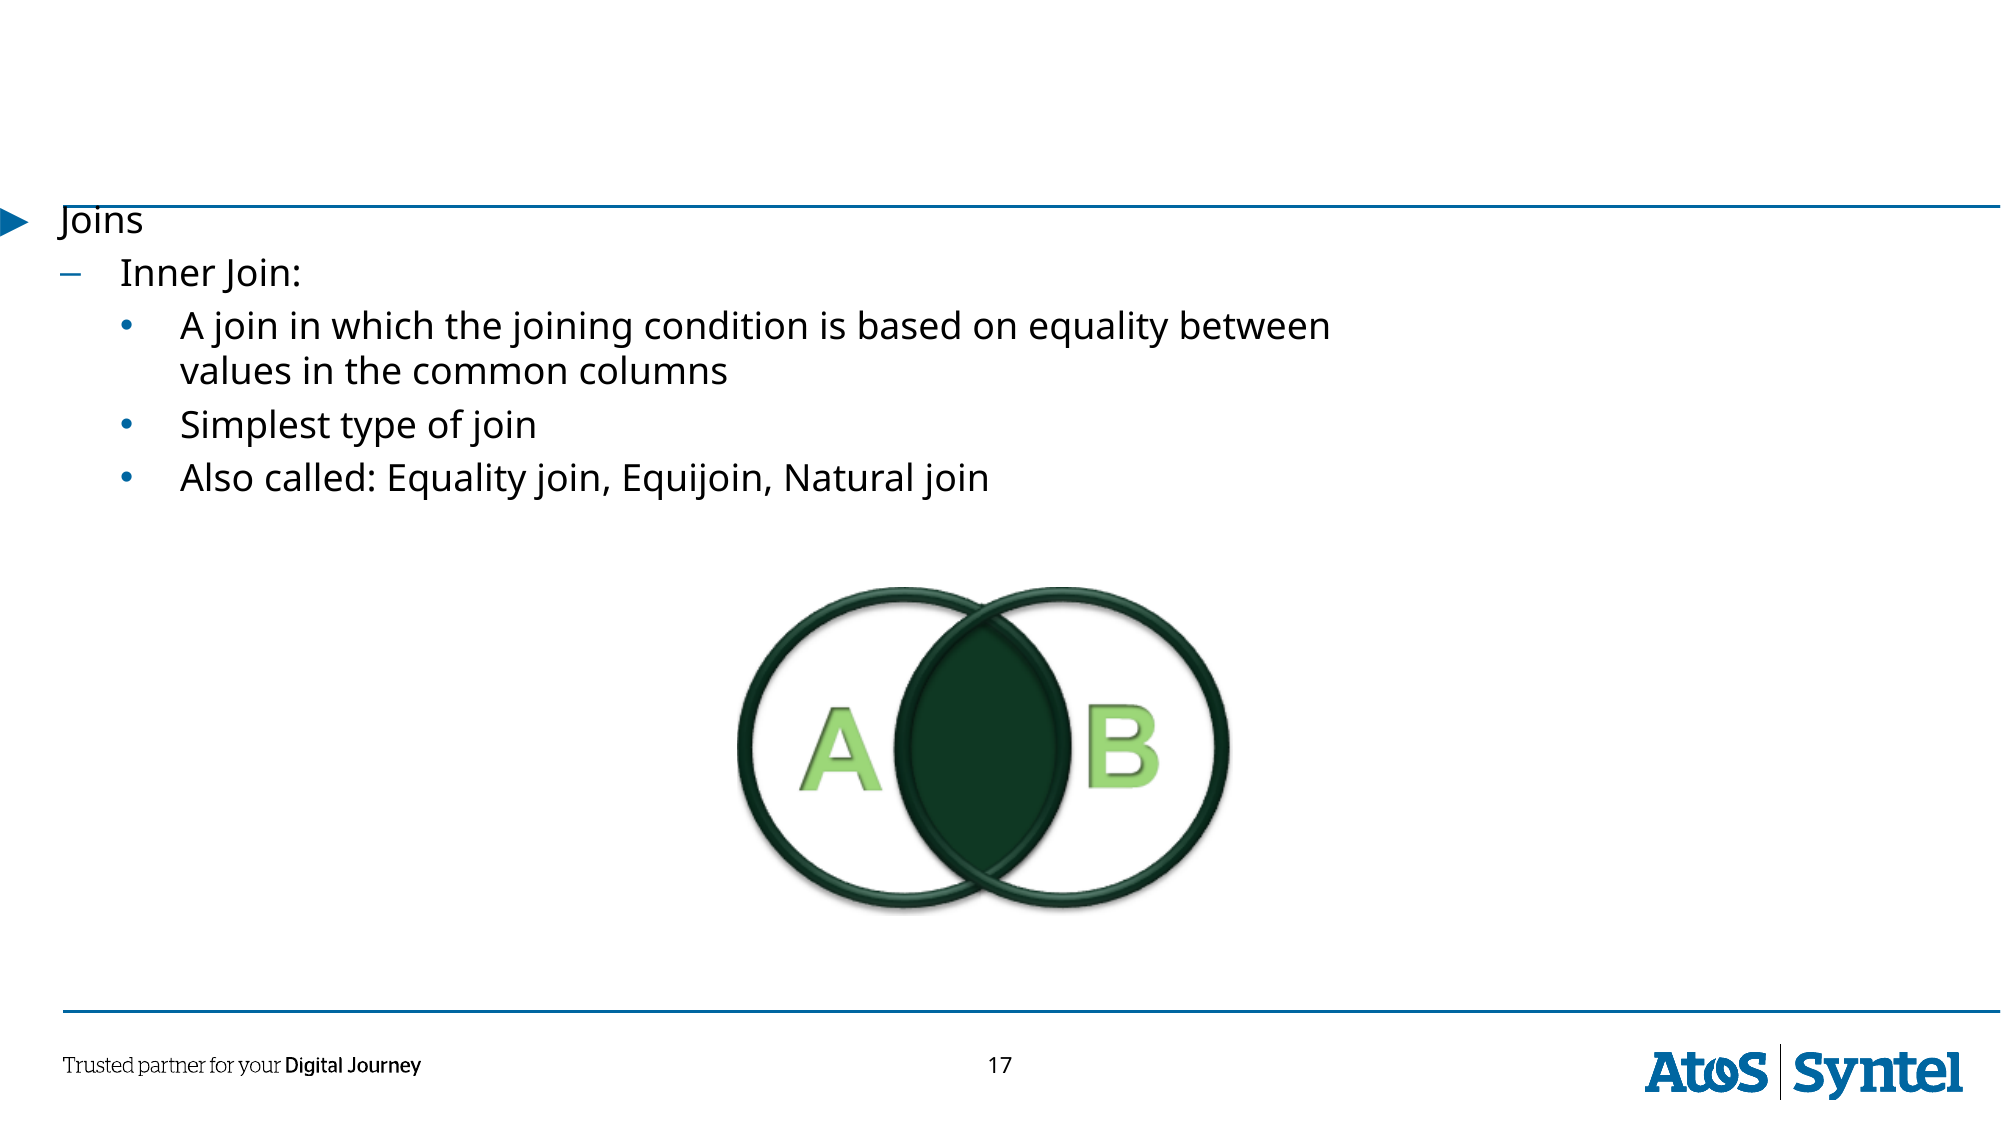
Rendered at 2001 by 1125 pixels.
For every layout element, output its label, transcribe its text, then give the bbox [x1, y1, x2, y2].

picture [737, 587, 1233, 916]
list Joins Inner Join: A join in which the joining condition is based on equality between values in the common columns Simplest type of join Also called: Equality join, Equijoin, Natural join [0, 195, 1421, 1084]
